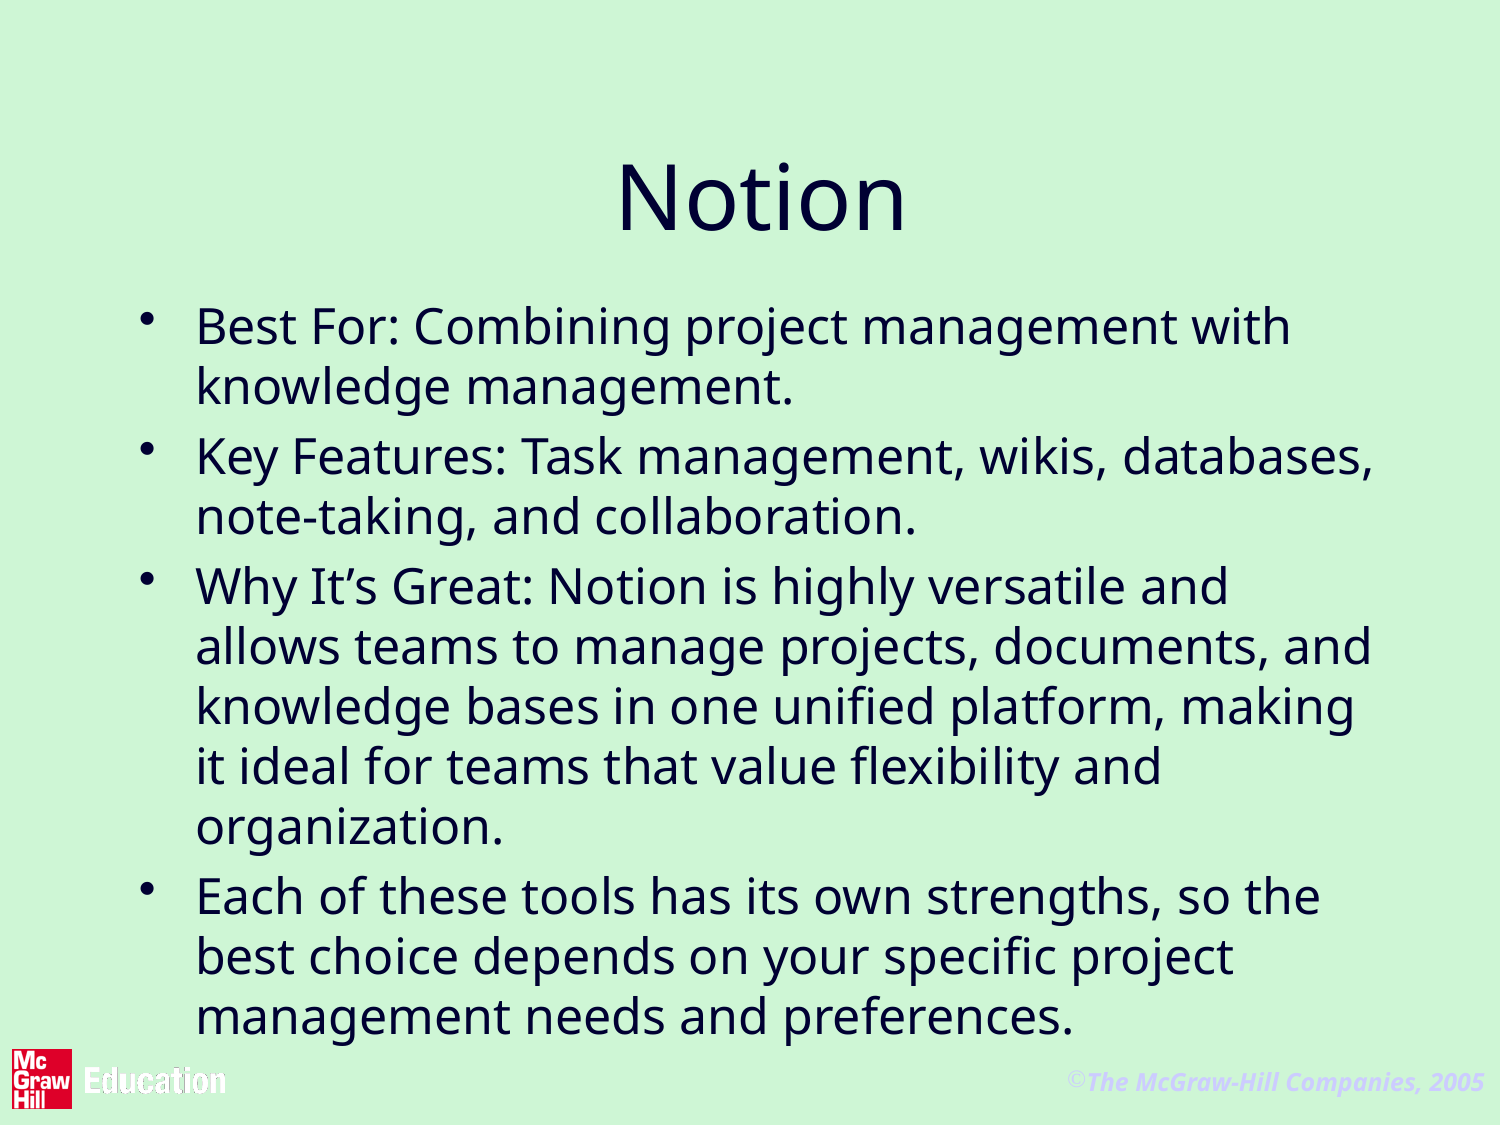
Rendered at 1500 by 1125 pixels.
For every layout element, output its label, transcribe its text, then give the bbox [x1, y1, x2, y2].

list Best For: Combining project management with knowledge management. Key Features: Task management, wikis, databases, note-taking, and collaboration. Why It’s Great: Notion is highly versatile and allows teams to manage projects, documents, and knowledge bases in one unified platform, making it ideal for teams that value flexibility and organization. Each of these tools has its own strengths, so the best choice depends on your specific project management needs and preferences. [123, 287, 1400, 963]
title Notion [112, 99, 1388, 288]
picture [12, 1049, 225, 1109]
